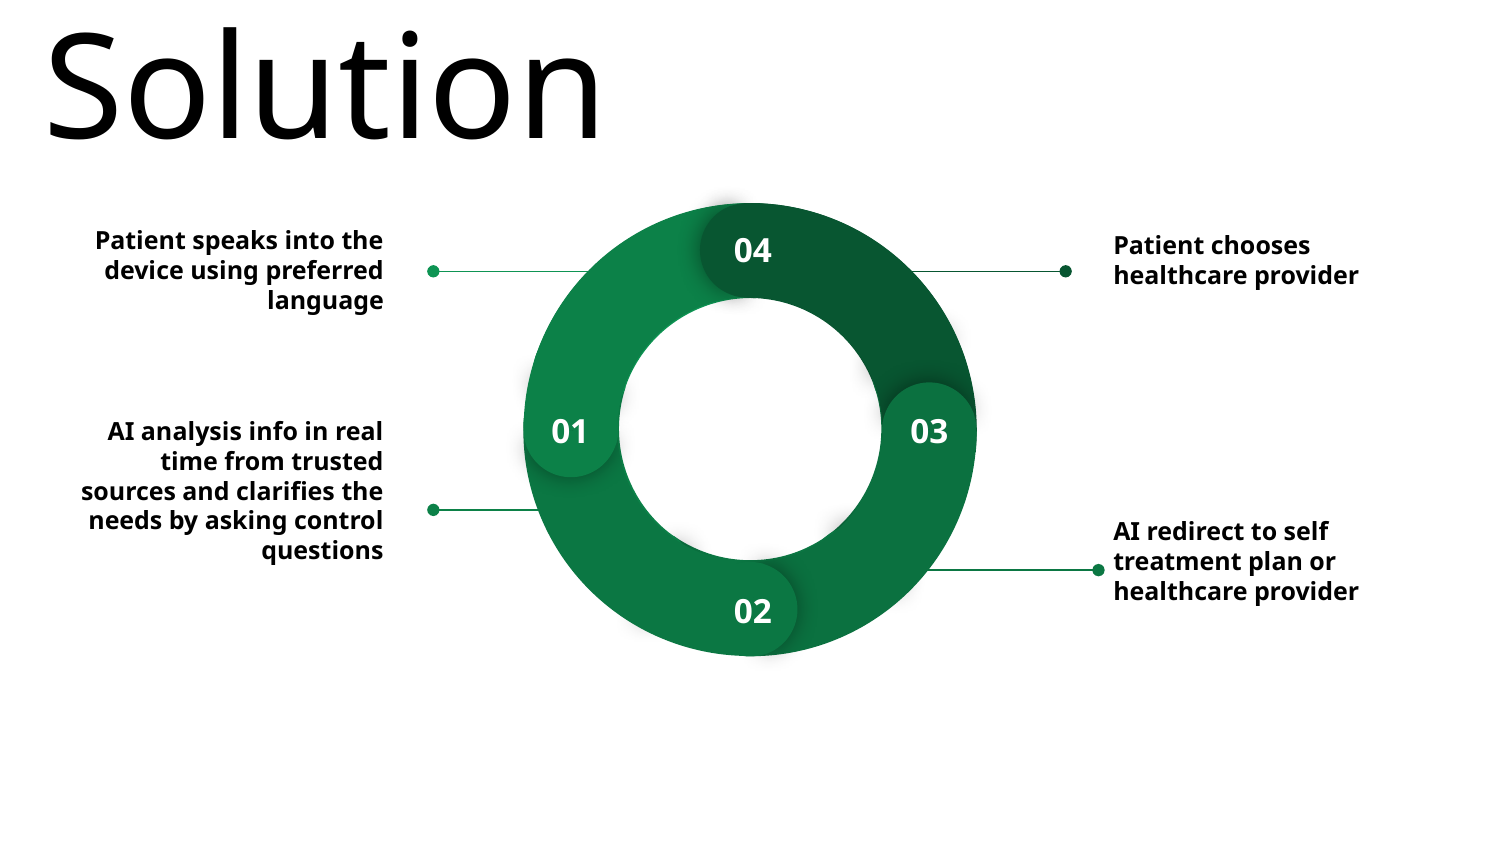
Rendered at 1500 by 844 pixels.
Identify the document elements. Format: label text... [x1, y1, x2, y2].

title Solution [28, 0, 1426, 183]
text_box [50, 433, 421, 586]
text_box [426, 107, 1071, 750]
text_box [50, 203, 421, 356]
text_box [1074, 493, 1448, 647]
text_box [1074, 203, 1448, 356]
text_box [440, 119, 1060, 740]
